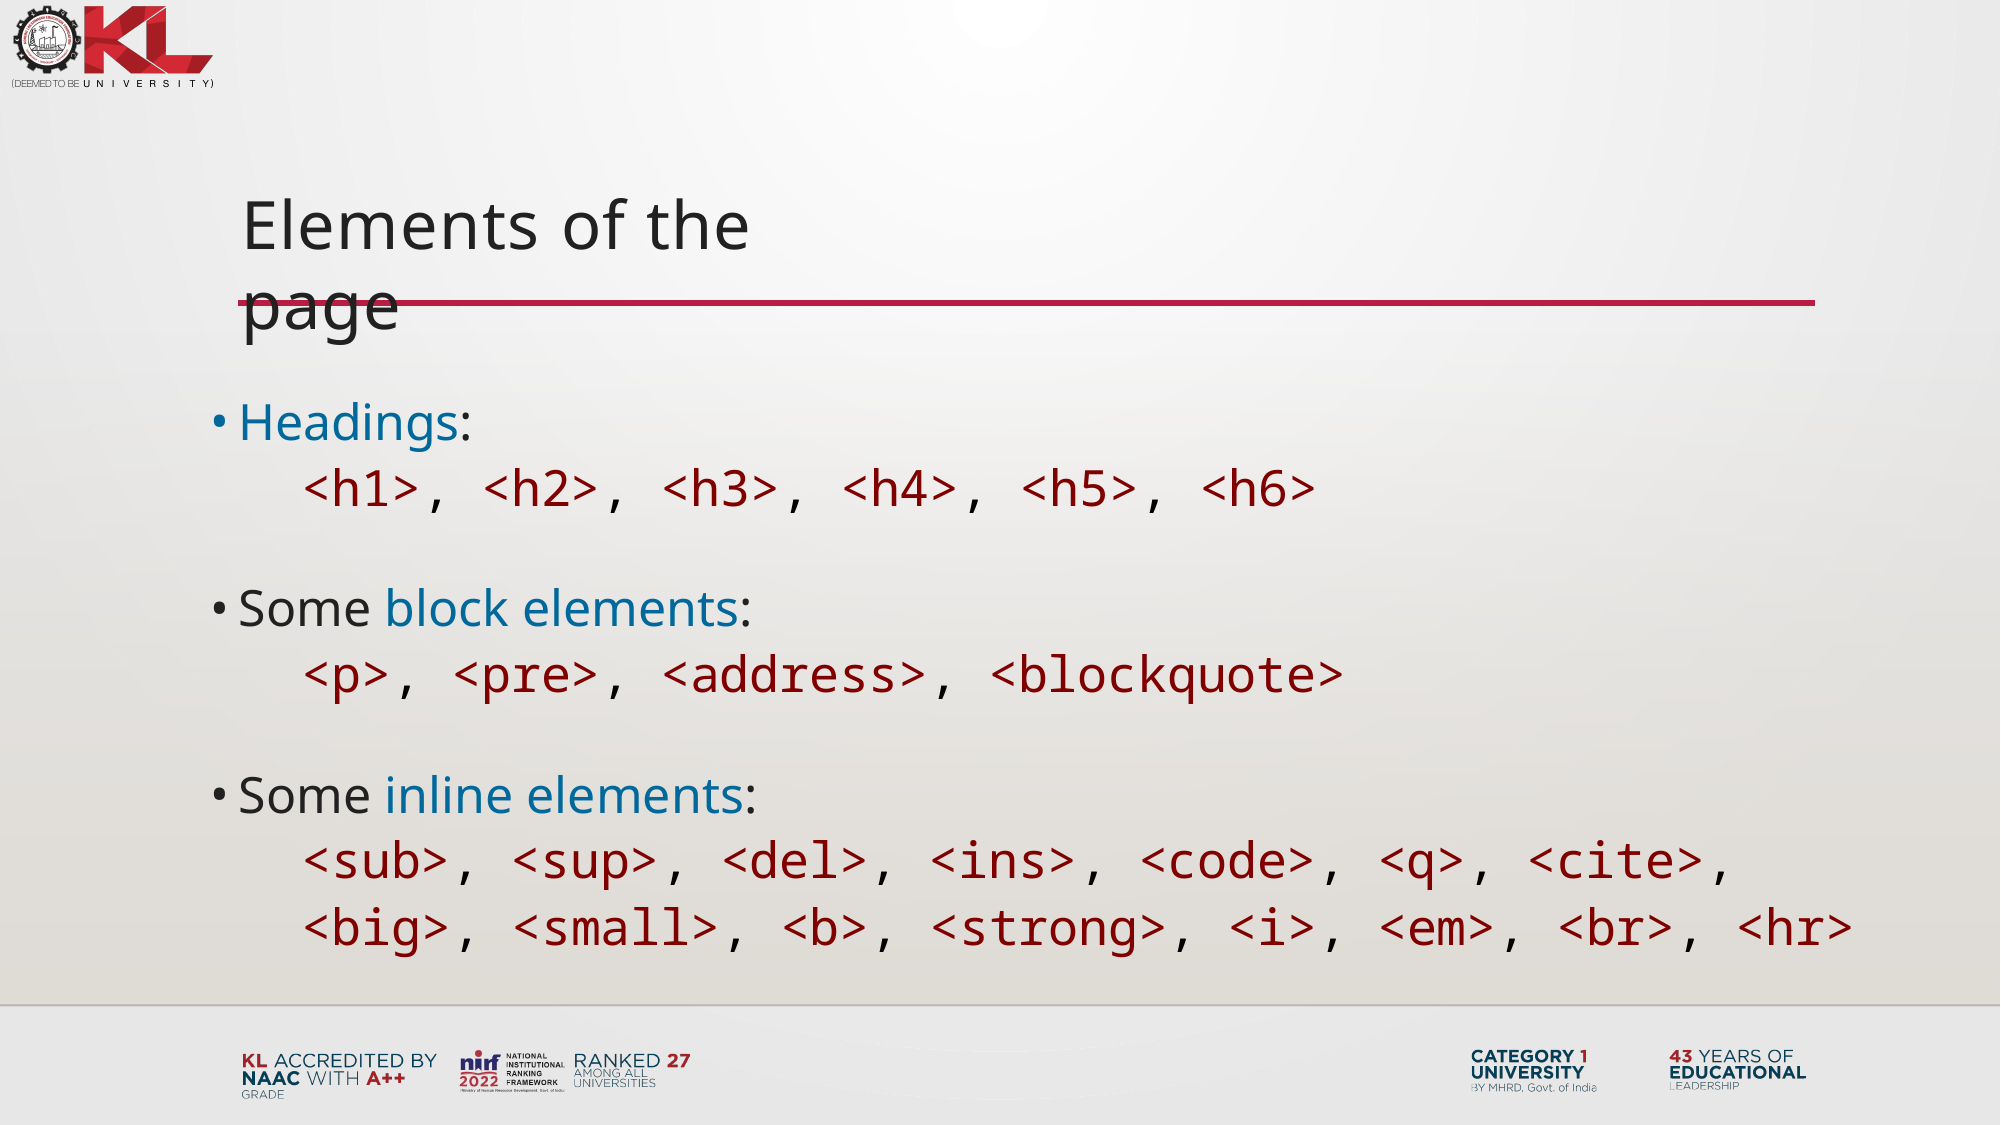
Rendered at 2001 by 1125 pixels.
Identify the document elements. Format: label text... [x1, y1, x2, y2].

picture [1447, 1045, 1814, 1101]
text_box Elements of the page [238, 181, 898, 344]
picture [238, 1045, 716, 1103]
text_box Headings: <h1>, <h2>, <h3>, <h4>, <h5>, <h6> Some block elements: <p>, <pre>, <address>, <blockquote> Some inline elements: <sub>, <sup>, <del>, <ins>, <code>, <q>, <cite>, <big>, <small>, <b>, <strong>, <i>, <em>, <br>, <hr> [208, 382, 1864, 955]
picture [12, 5, 213, 88]
